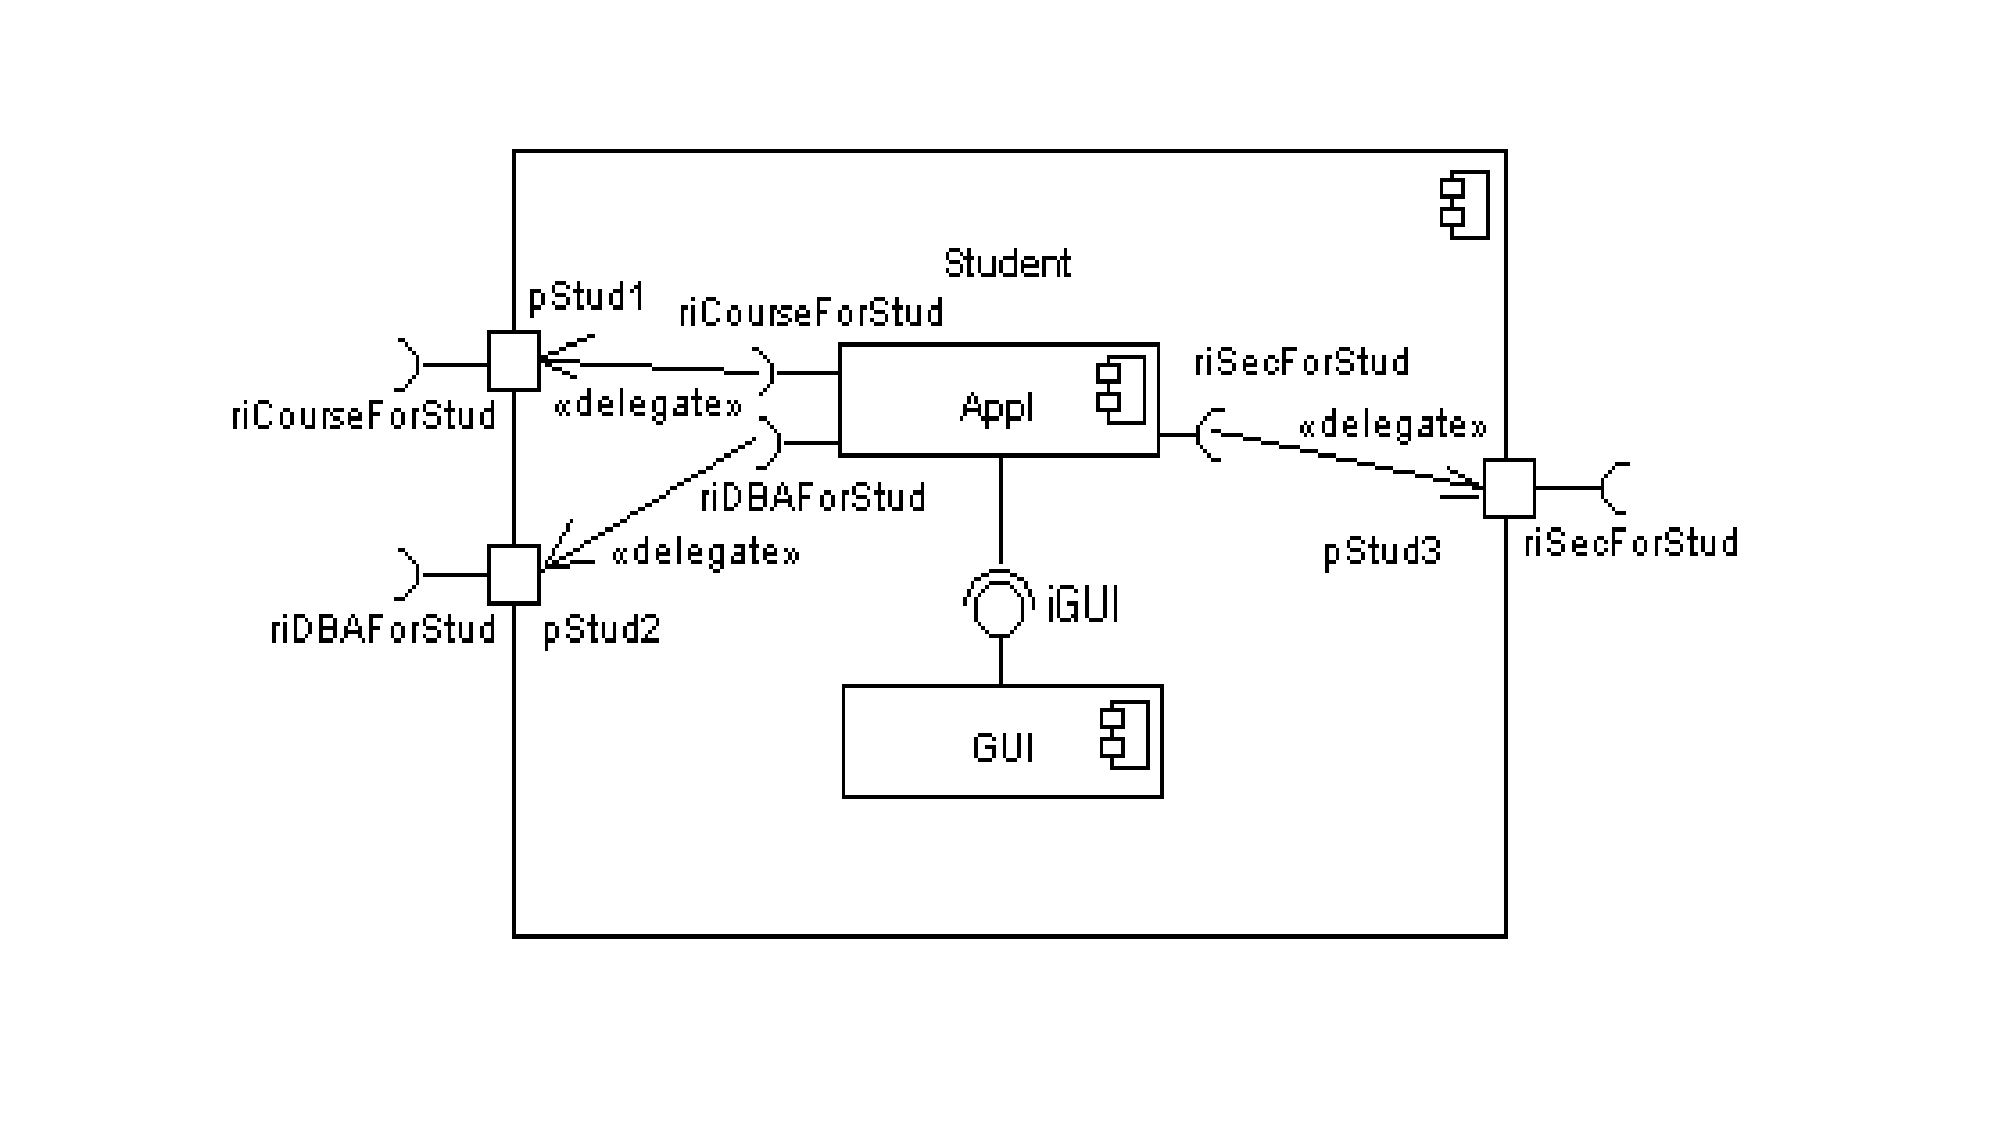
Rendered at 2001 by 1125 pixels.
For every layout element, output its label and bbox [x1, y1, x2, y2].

picture [212, 125, 1784, 1013]
